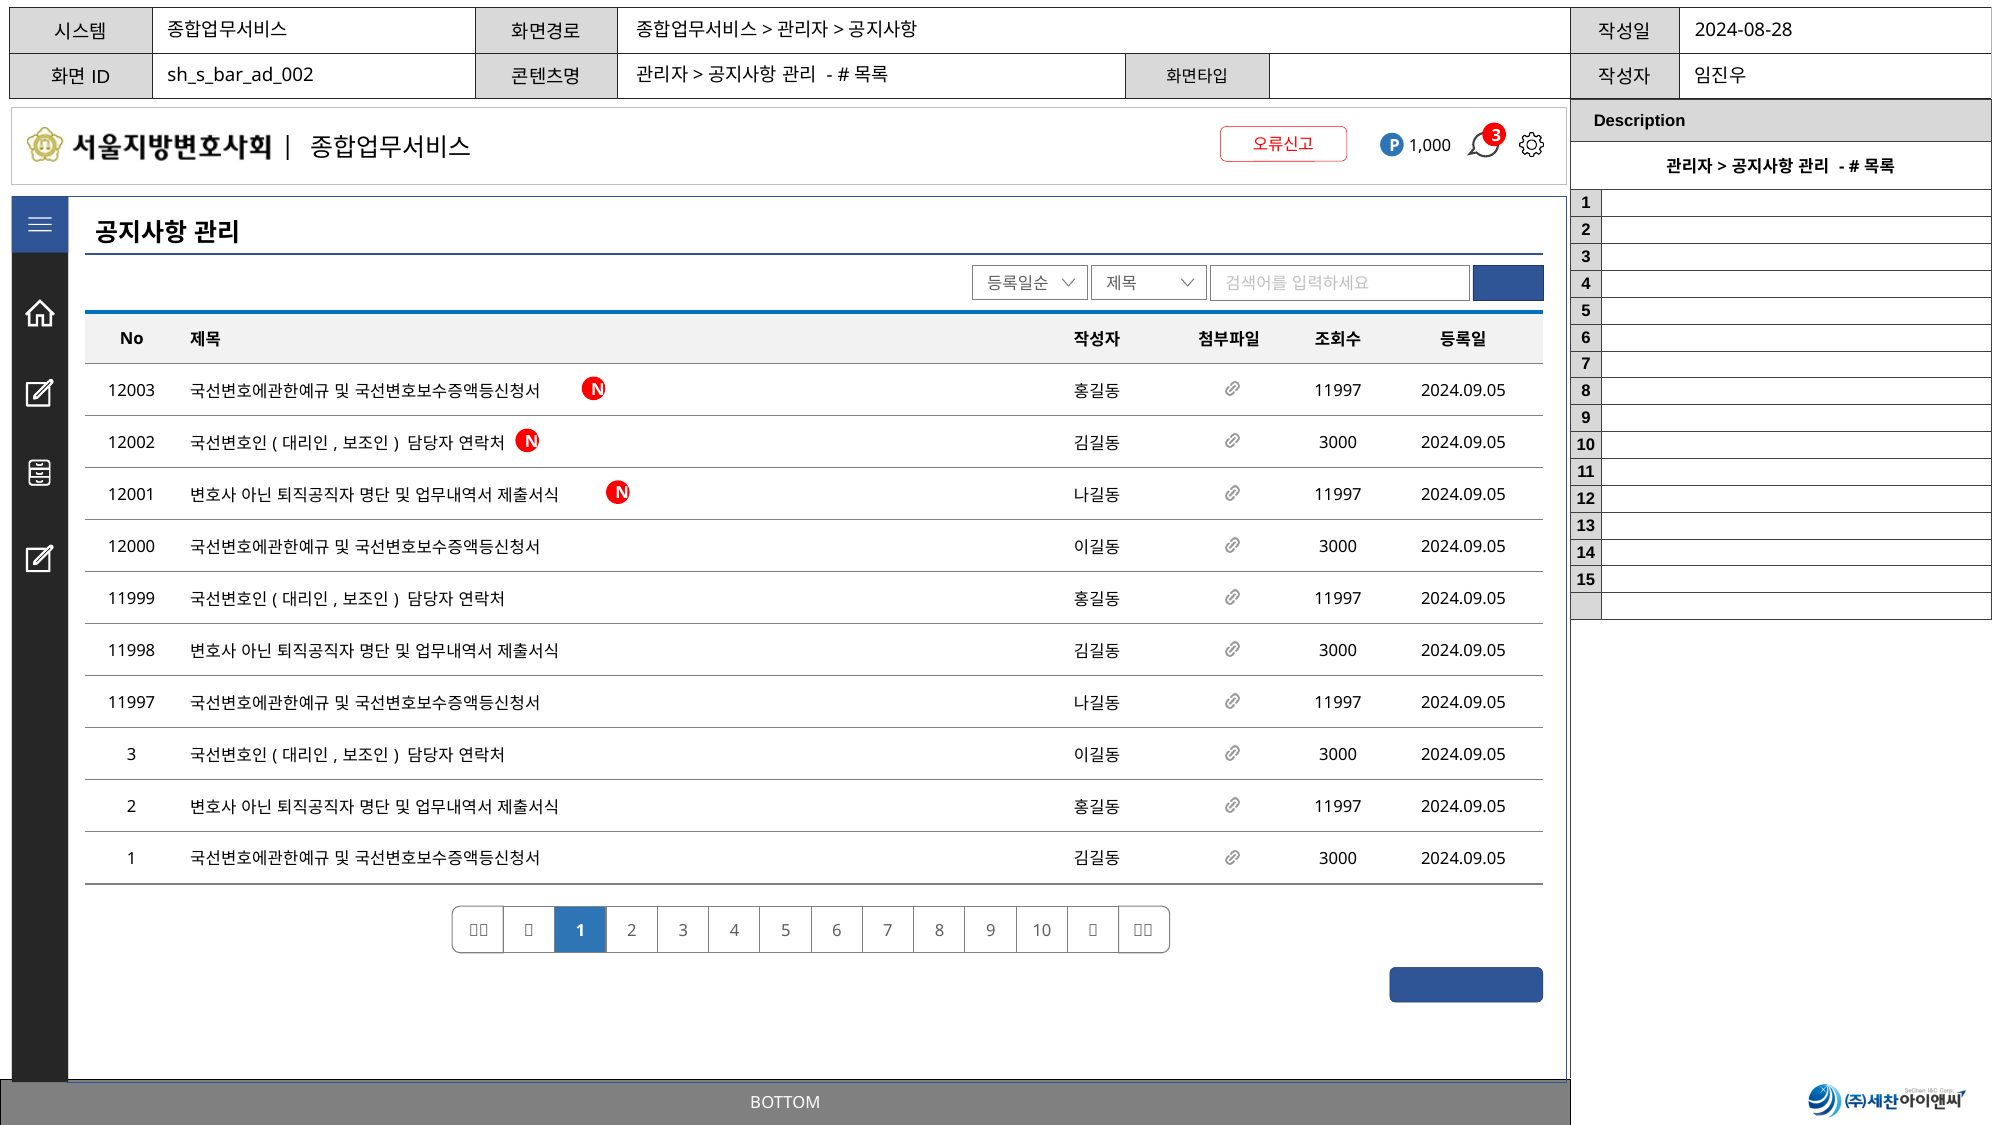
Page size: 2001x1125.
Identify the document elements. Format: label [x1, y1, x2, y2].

table_cell [1571, 190, 1601, 216]
text_box [452, 906, 1170, 953]
table_cell [1602, 378, 1991, 404]
table_cell [85, 416, 1222, 467]
table_cell [1243, 520, 1543, 571]
table_cell [85, 520, 1222, 571]
list [621, 10, 1563, 50]
table_header [1571, 100, 1991, 141]
table_cell [1571, 459, 1601, 485]
text_box [514, 427, 541, 454]
table_cell [85, 364, 1543, 415]
table_cell [1243, 728, 1543, 779]
text_box [1210, 264, 1470, 301]
text_box [1091, 265, 1207, 300]
text_box [972, 265, 1088, 300]
table_cell [1571, 540, 1601, 565]
table_cell [1571, 566, 1601, 592]
table_cell [1602, 593, 1991, 619]
table_cell [1571, 405, 1601, 431]
list [152, 55, 472, 96]
list [621, 55, 1114, 96]
table_cell [1571, 593, 1601, 619]
text_box [1388, 966, 1544, 1004]
table_cell [1243, 468, 1543, 519]
table_cell [1243, 676, 1543, 727]
table_cell [1571, 244, 1601, 270]
table_cell [1602, 513, 1991, 539]
table_cell [1602, 244, 1991, 270]
text_box [72, 208, 1543, 255]
table_cell [1571, 217, 1601, 243]
table_cell [85, 728, 1222, 779]
table_cell [1571, 325, 1601, 351]
table_cell [1602, 566, 1991, 592]
text_box [580, 375, 607, 402]
table_cell [1602, 298, 1991, 324]
table_cell [1243, 780, 1543, 831]
text_box [1472, 264, 1544, 301]
table_cell [1571, 271, 1601, 297]
table_cell [85, 676, 1222, 727]
list [152, 10, 472, 50]
table_cell [1571, 298, 1601, 324]
table_cell [1602, 352, 1991, 377]
table_cell [1602, 432, 1991, 458]
table_cell [1602, 217, 1991, 243]
table_cell [1571, 142, 1991, 189]
table_cell [1602, 190, 1991, 216]
table_cell [1243, 572, 1543, 623]
table_cell [1243, 624, 1543, 675]
table_cell [85, 624, 1222, 675]
text_box [604, 479, 631, 506]
text_box [11, 196, 69, 1083]
picture [27, 127, 271, 162]
table_cell [1571, 378, 1601, 404]
picture [1803, 1081, 1970, 1121]
table_cell [1602, 325, 1991, 351]
table_cell [85, 832, 1543, 883]
table_cell [1243, 416, 1543, 467]
table_cell [1602, 405, 1991, 431]
text_box [1222, 376, 1243, 868]
table_cell [1602, 271, 1991, 297]
table_cell [85, 468, 1222, 519]
table_cell [1571, 486, 1601, 512]
table_cell [85, 572, 1222, 623]
table_cell [1602, 486, 1991, 512]
table_cell [1602, 540, 1991, 565]
table_header [85, 314, 1543, 363]
table_cell [85, 780, 1222, 831]
table_cell [1571, 432, 1601, 458]
table_cell [1602, 459, 1991, 485]
table_cell [1571, 513, 1601, 539]
table_cell [1571, 352, 1601, 377]
picture [1519, 132, 1544, 157]
